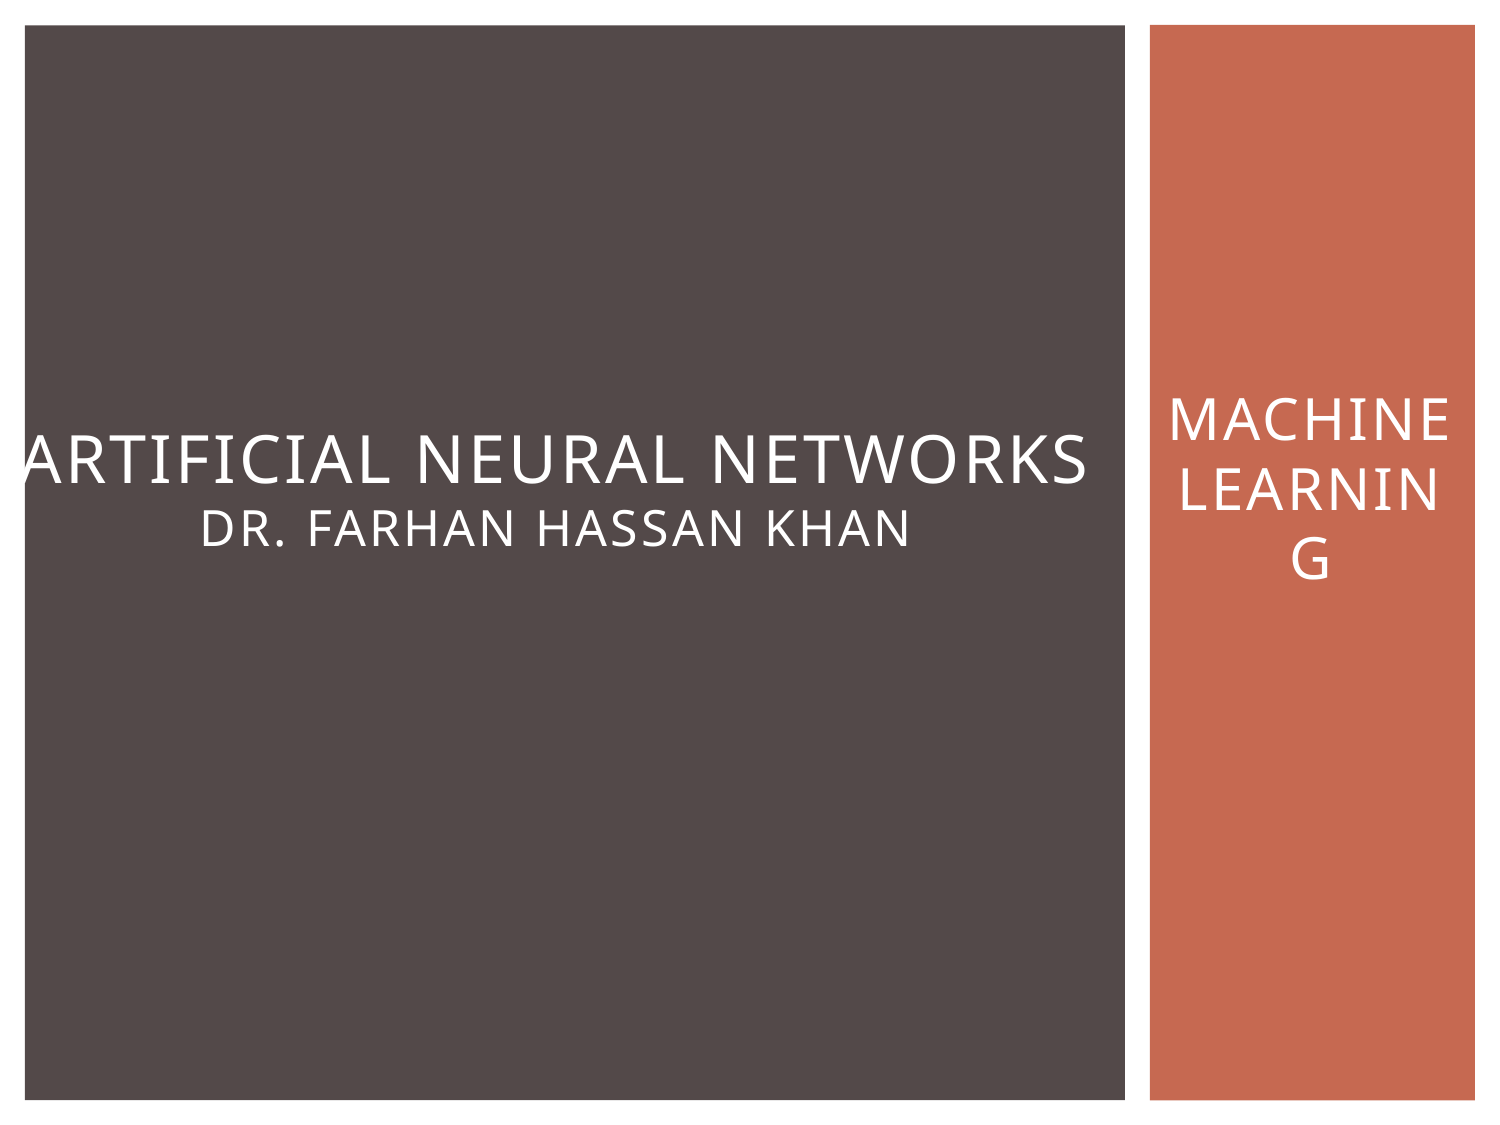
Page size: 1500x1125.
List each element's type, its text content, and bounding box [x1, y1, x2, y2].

title Artificial Neural Networks Dr. Farhan hassan khan [0, 336, 1113, 637]
subtitle MACHINE LEARNING [1142, 336, 1480, 637]
